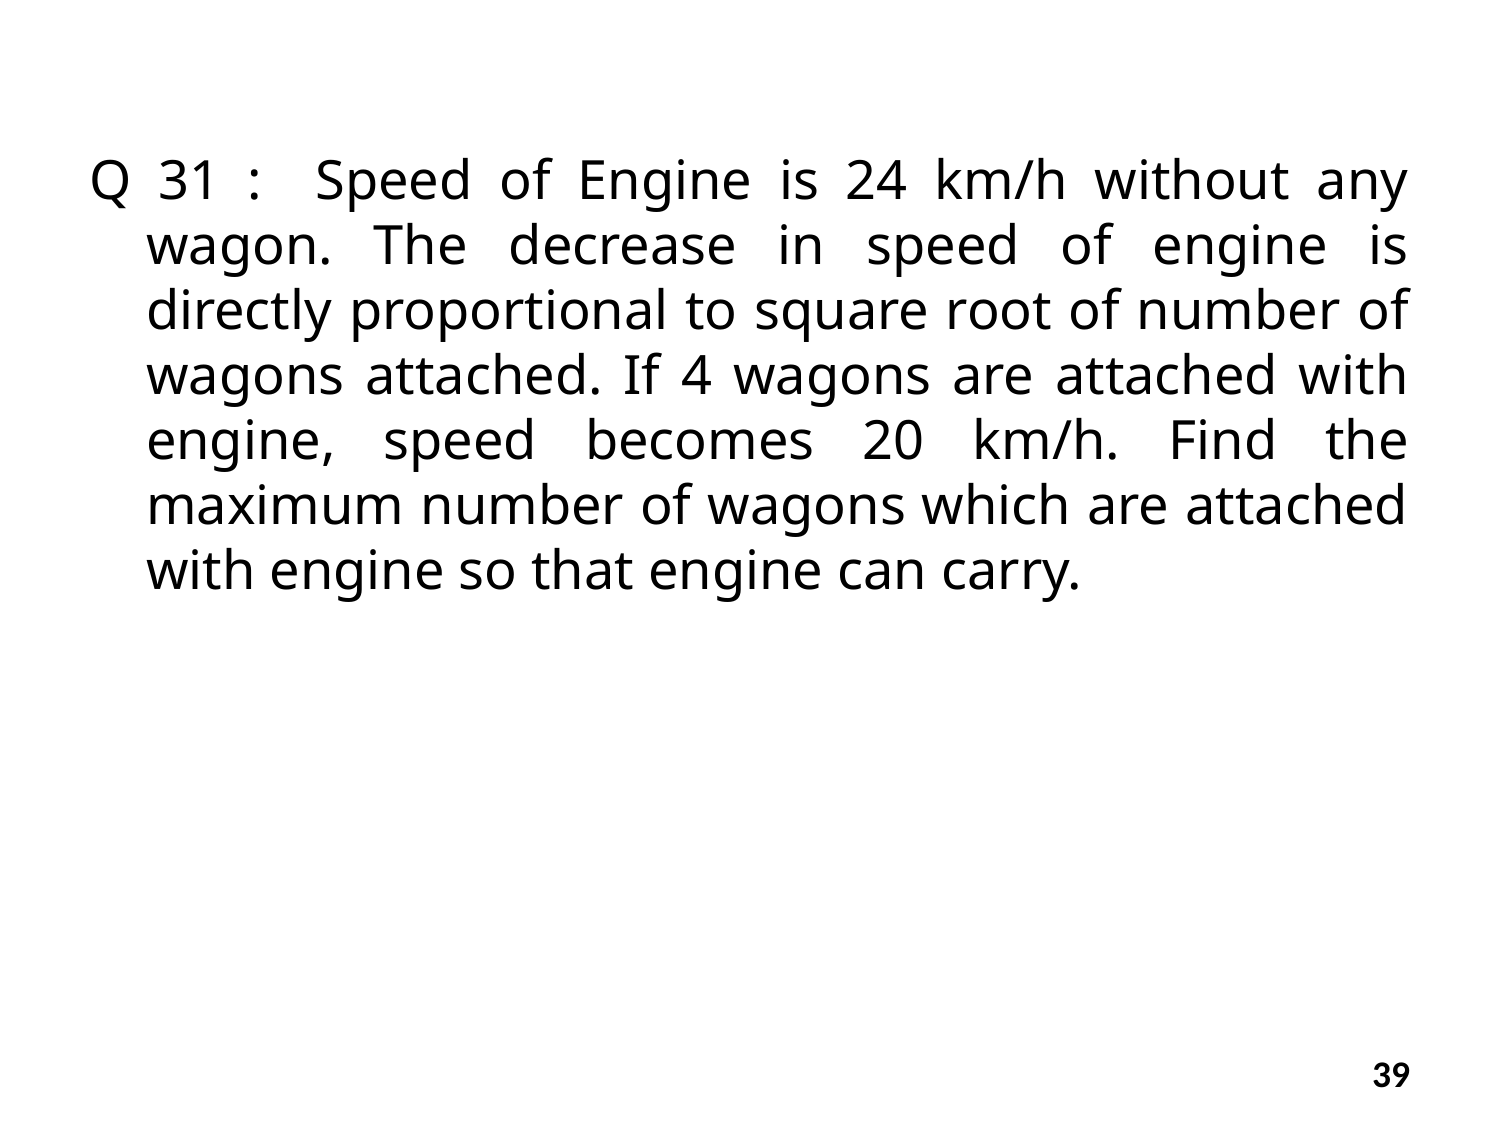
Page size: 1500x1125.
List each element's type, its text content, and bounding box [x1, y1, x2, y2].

slide_number 39 [1074, 1042, 1425, 1103]
text_box Q 31 : Speed of Engine is 24 km/h without any wagon. The decrease in speed of engine is directly proportional to square root of number of wagons attached. If 4 wagons are attached with engine, speed becomes 20 km/h. Find the maximum number of wagons which are attached with engine so that engine can carry. [74, 137, 1425, 838]
